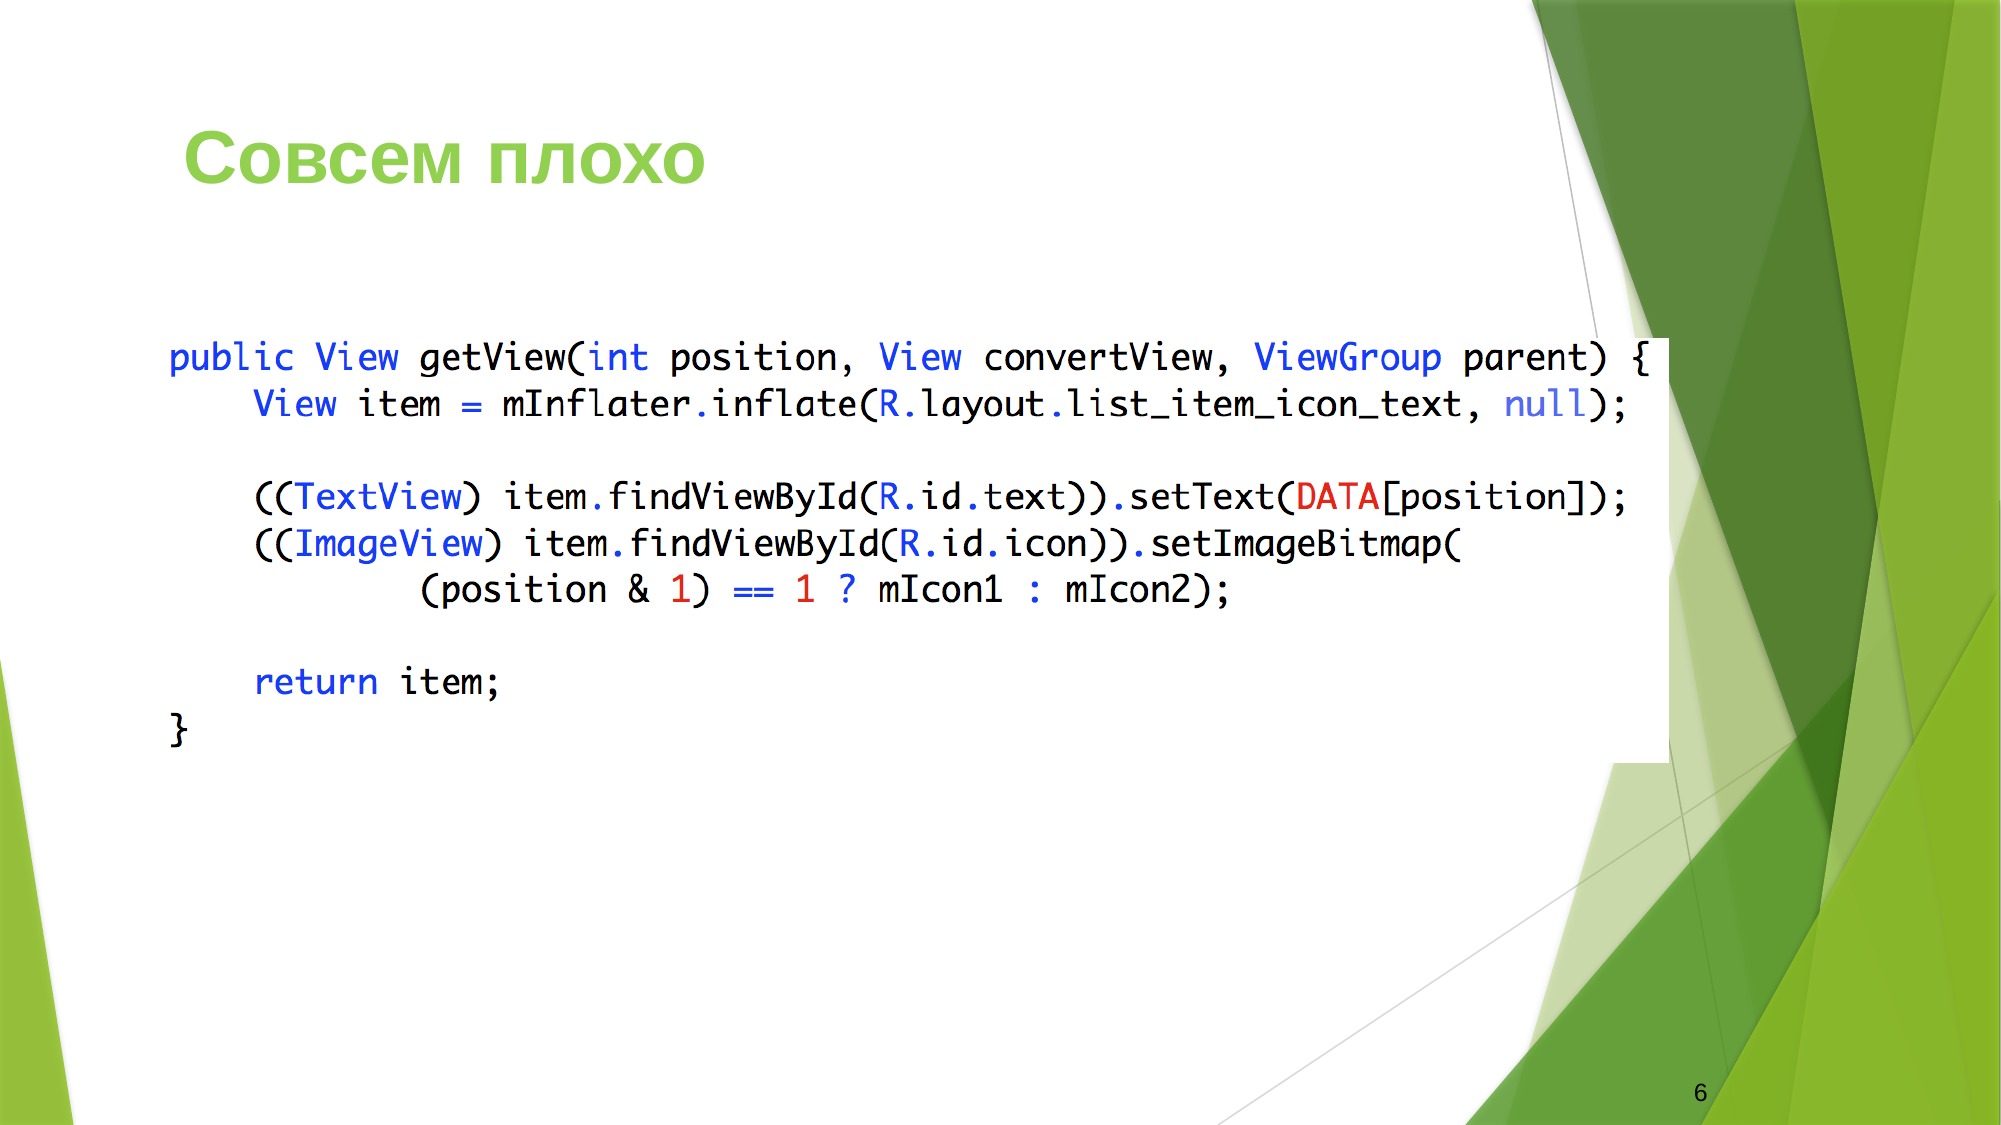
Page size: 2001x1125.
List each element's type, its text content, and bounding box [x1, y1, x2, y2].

picture [167, 338, 1669, 764]
slide_number 6 [1380, 1069, 1723, 1114]
title Совсем плохо [168, 78, 1392, 229]
